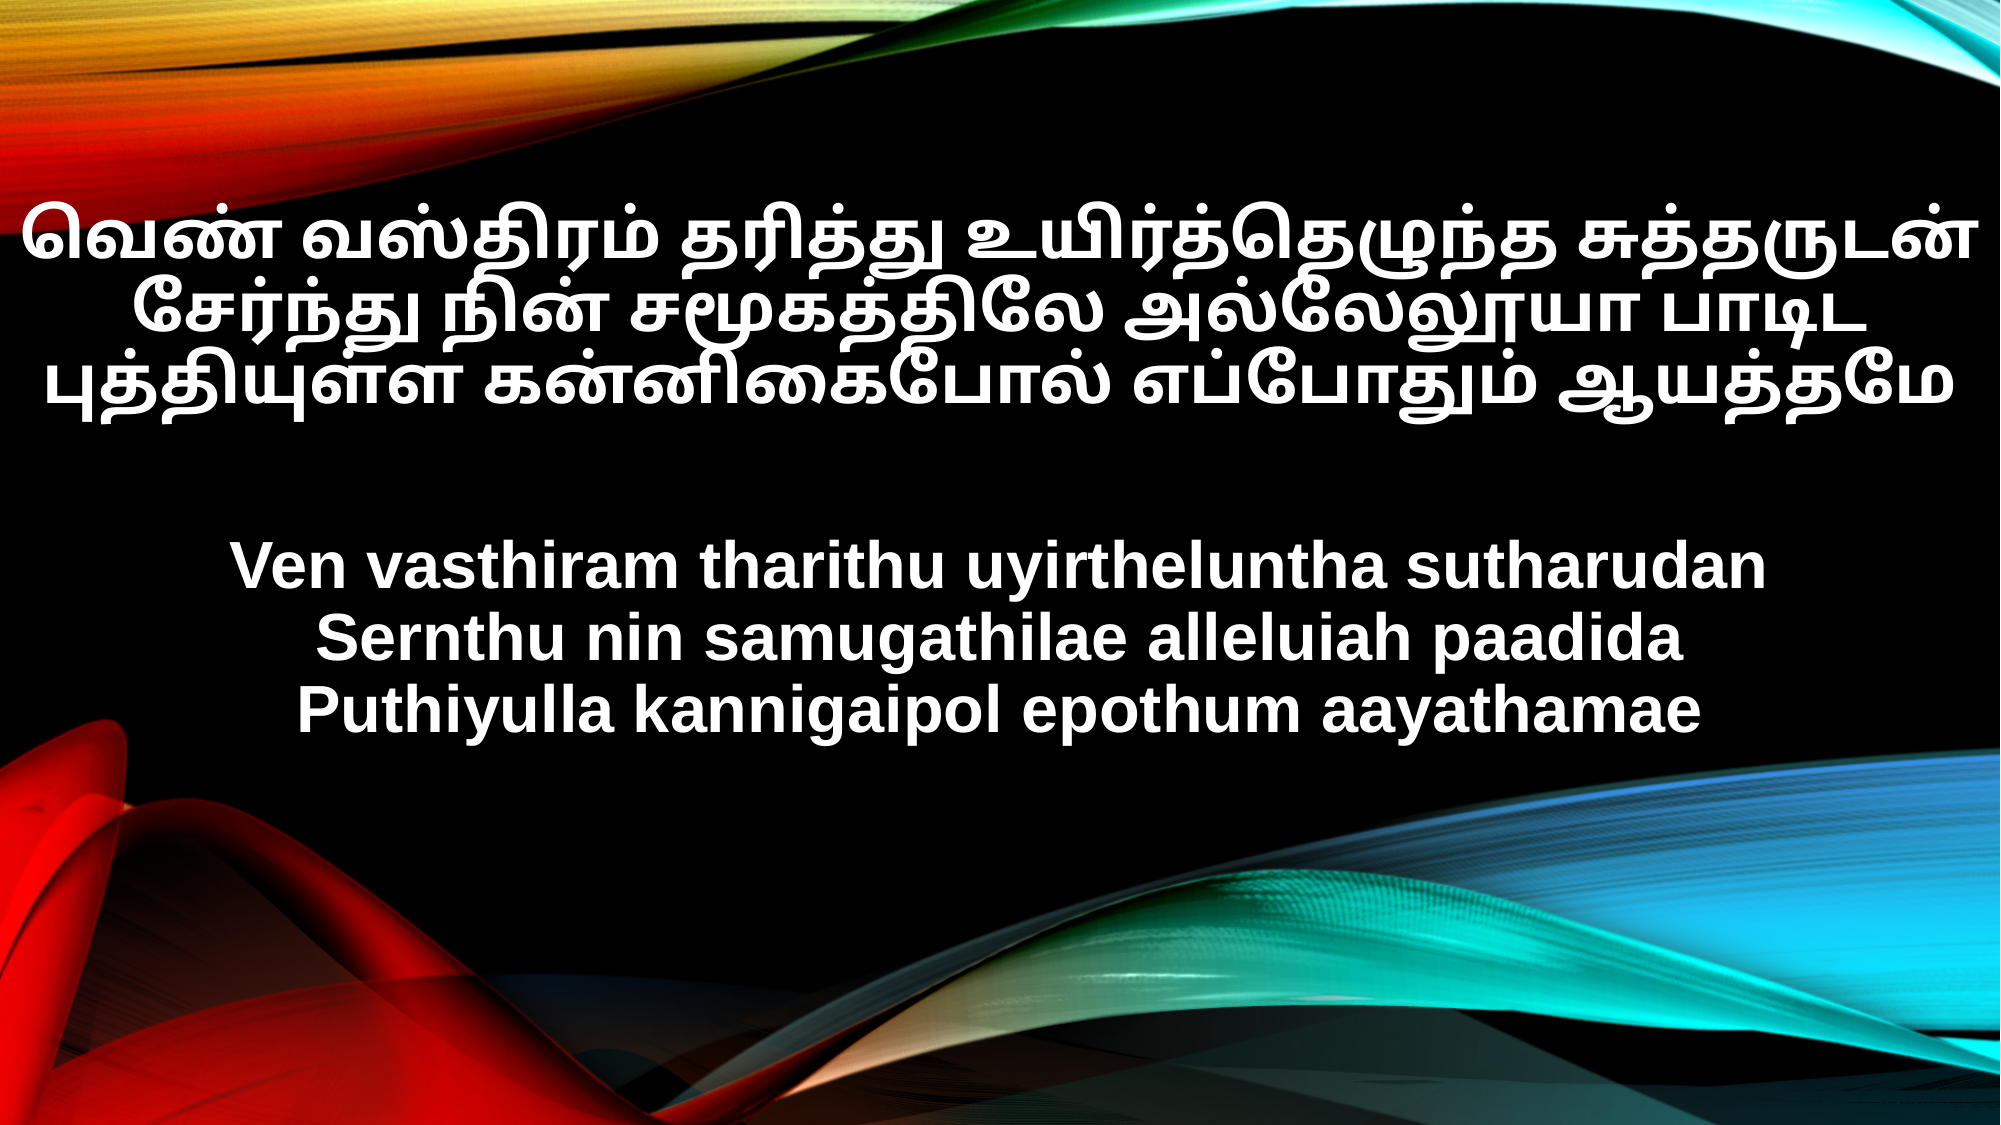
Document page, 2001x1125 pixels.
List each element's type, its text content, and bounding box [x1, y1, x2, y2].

subtitle வெண் வஸ்திரம் தரித்து உயிர்த்தெழுந்த சுத்தருடன் சேர்ந்து நின் சமூகத்திலே அல்லேலூயா பாடிட புத்தியுள்ள கன்னிகைபோல் எப்போதும் ஆயத்தமே Ven vasthiram tharithu uyirtheluntha sutharudan Sernthu nin samugathilae alleluiah paadida Puthiyulla kannigaipol epothum aayathamae [0, 0, 2000, 1125]
